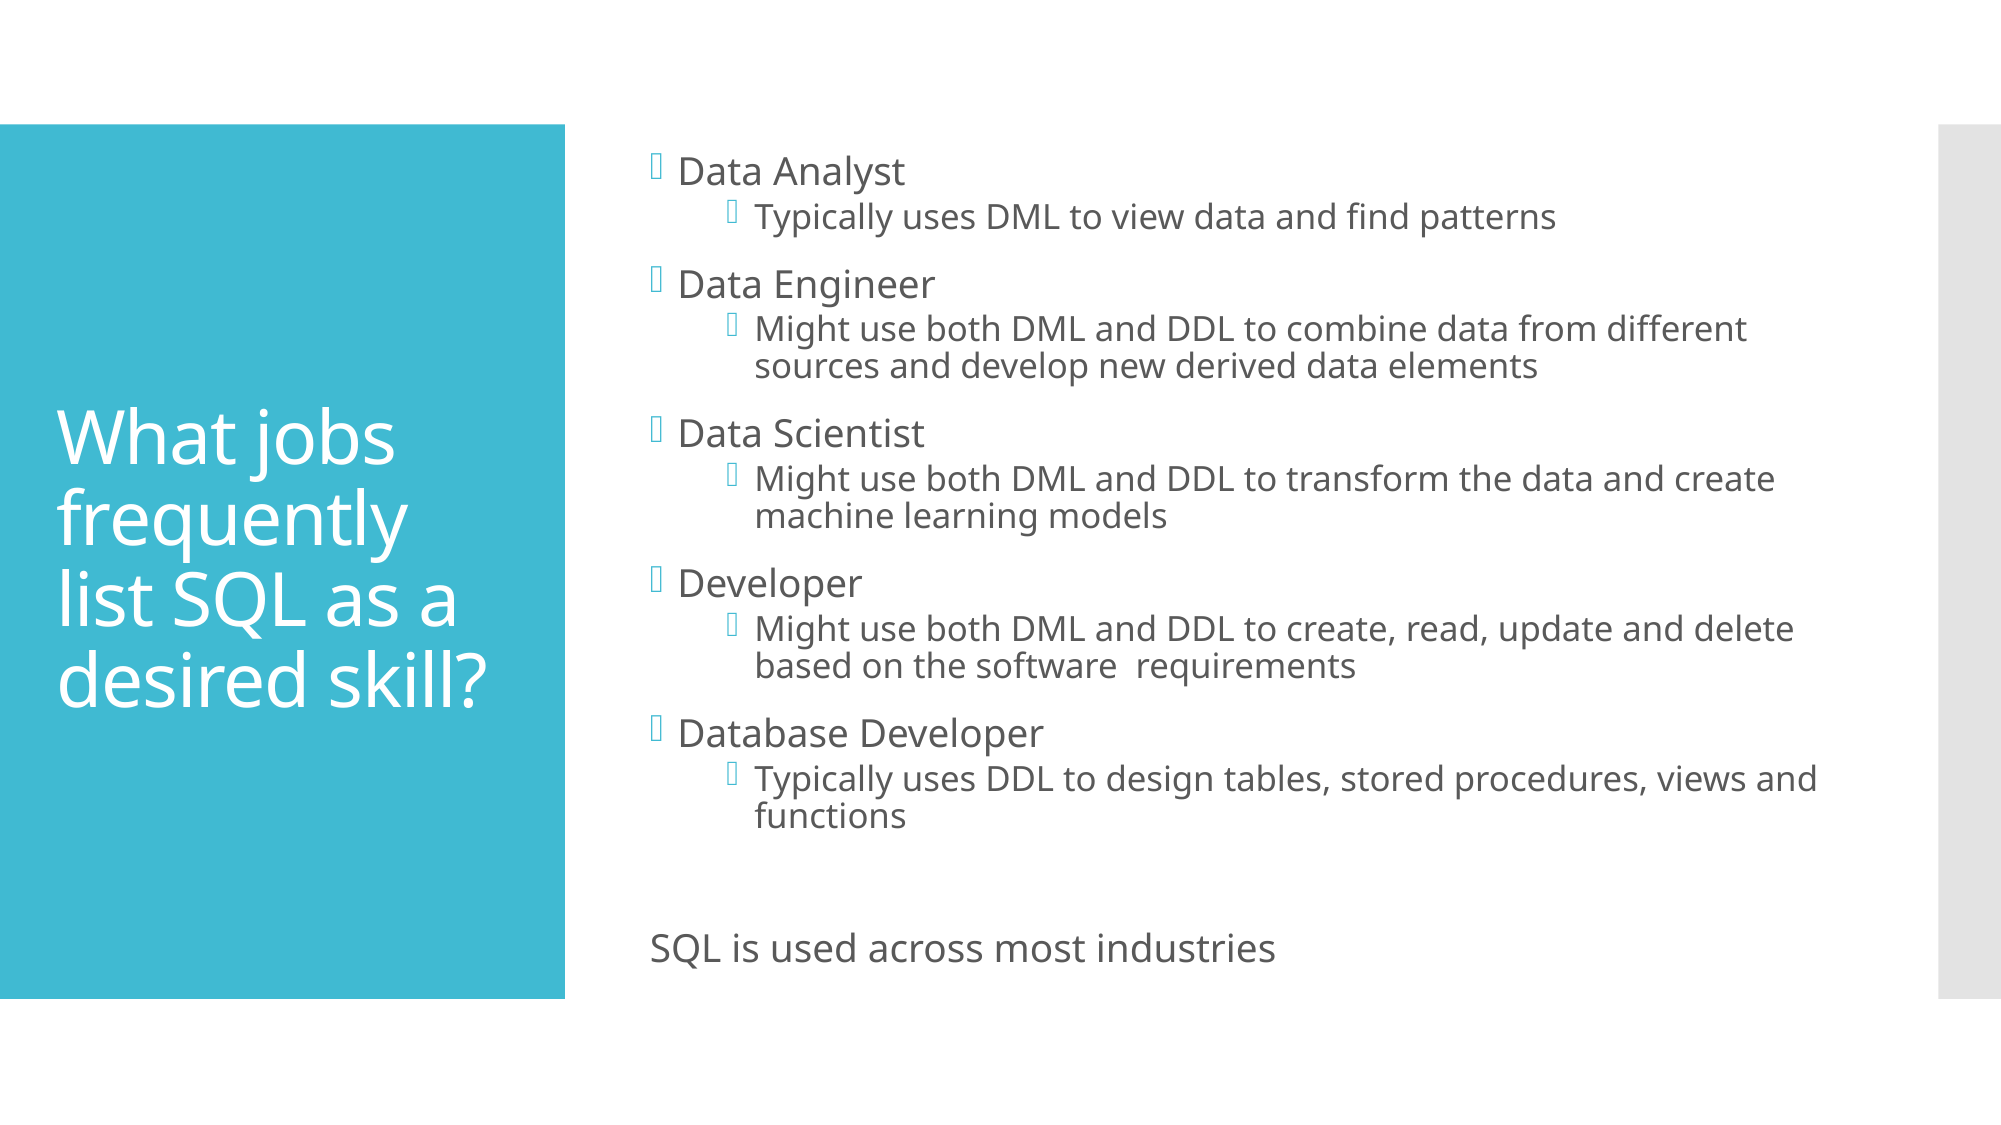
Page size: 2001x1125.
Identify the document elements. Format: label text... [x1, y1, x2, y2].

list Data Analyst Typically uses DML to view data and find patterns Data Engineer Might use both DML and DDL to combine data from different sources and develop new derived data elements Data Scientist Might use both DML and DDL to transform the data and create machine learning models Developer Might use both DML and DDL to create, read, update and delete based on the software requirements Database Developer Typically uses DDL to design tables, stored procedures, views and functions SQL is used across most industries [634, 141, 1835, 982]
title What jobs frequently list SQL as a desired skill? [41, 184, 525, 940]
